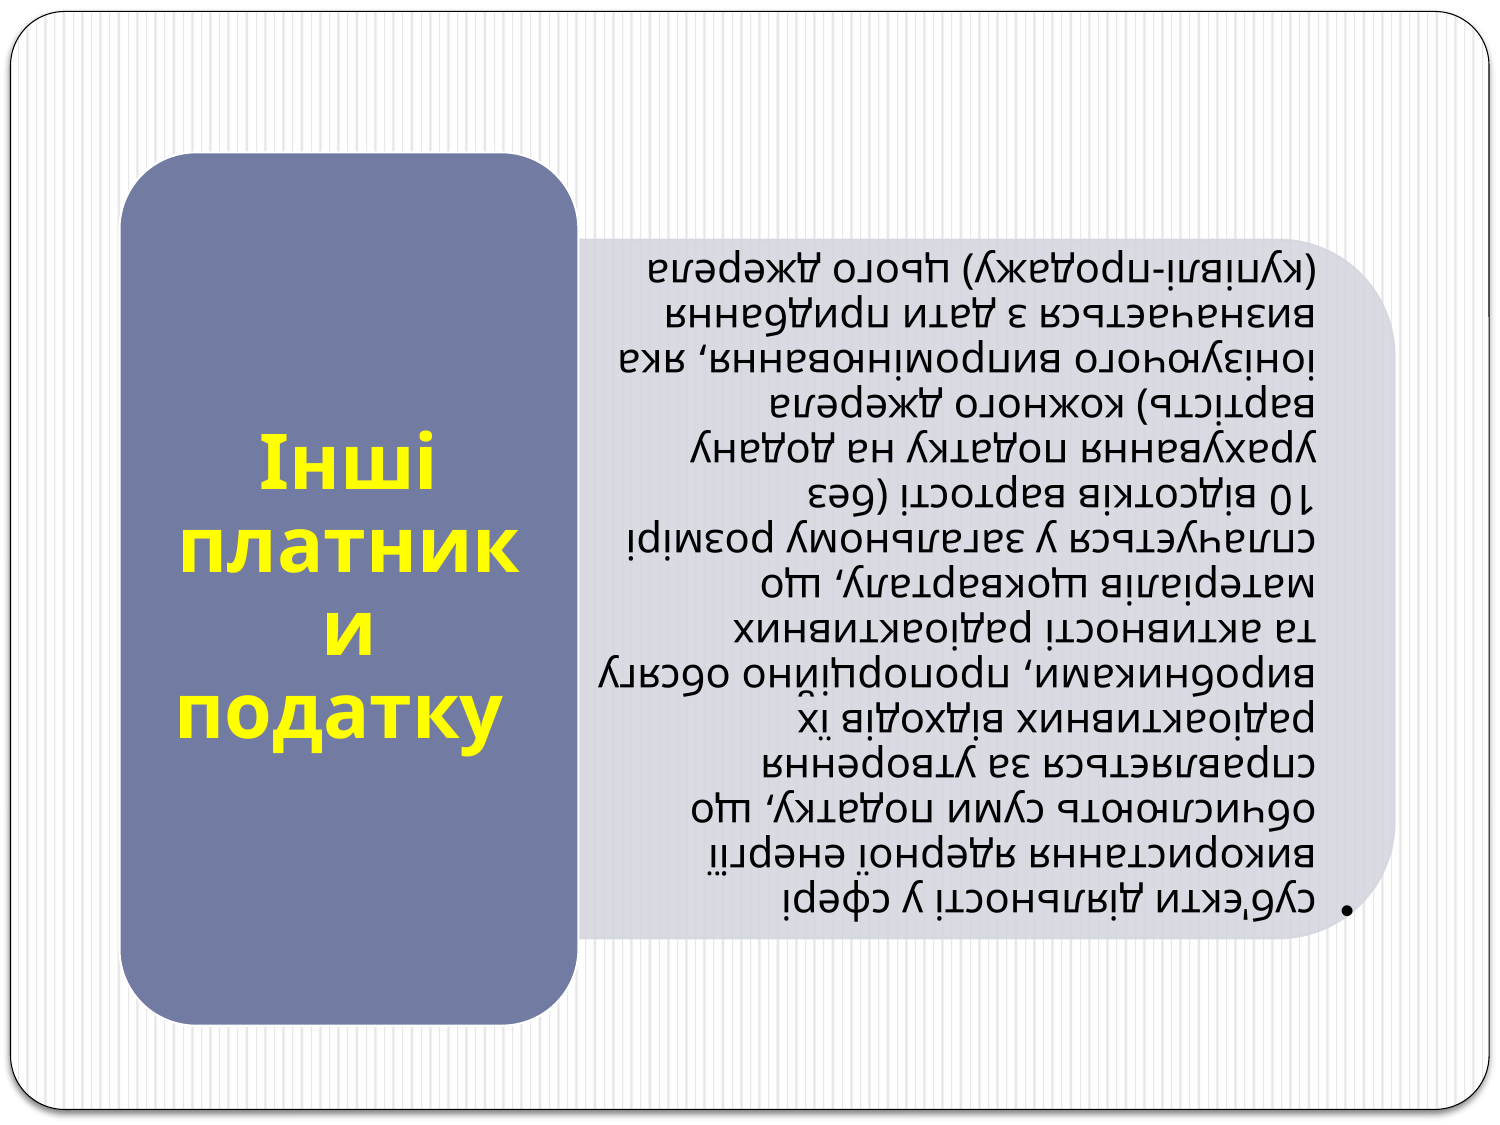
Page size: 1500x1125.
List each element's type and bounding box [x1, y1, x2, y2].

list [119, 152, 1395, 1026]
